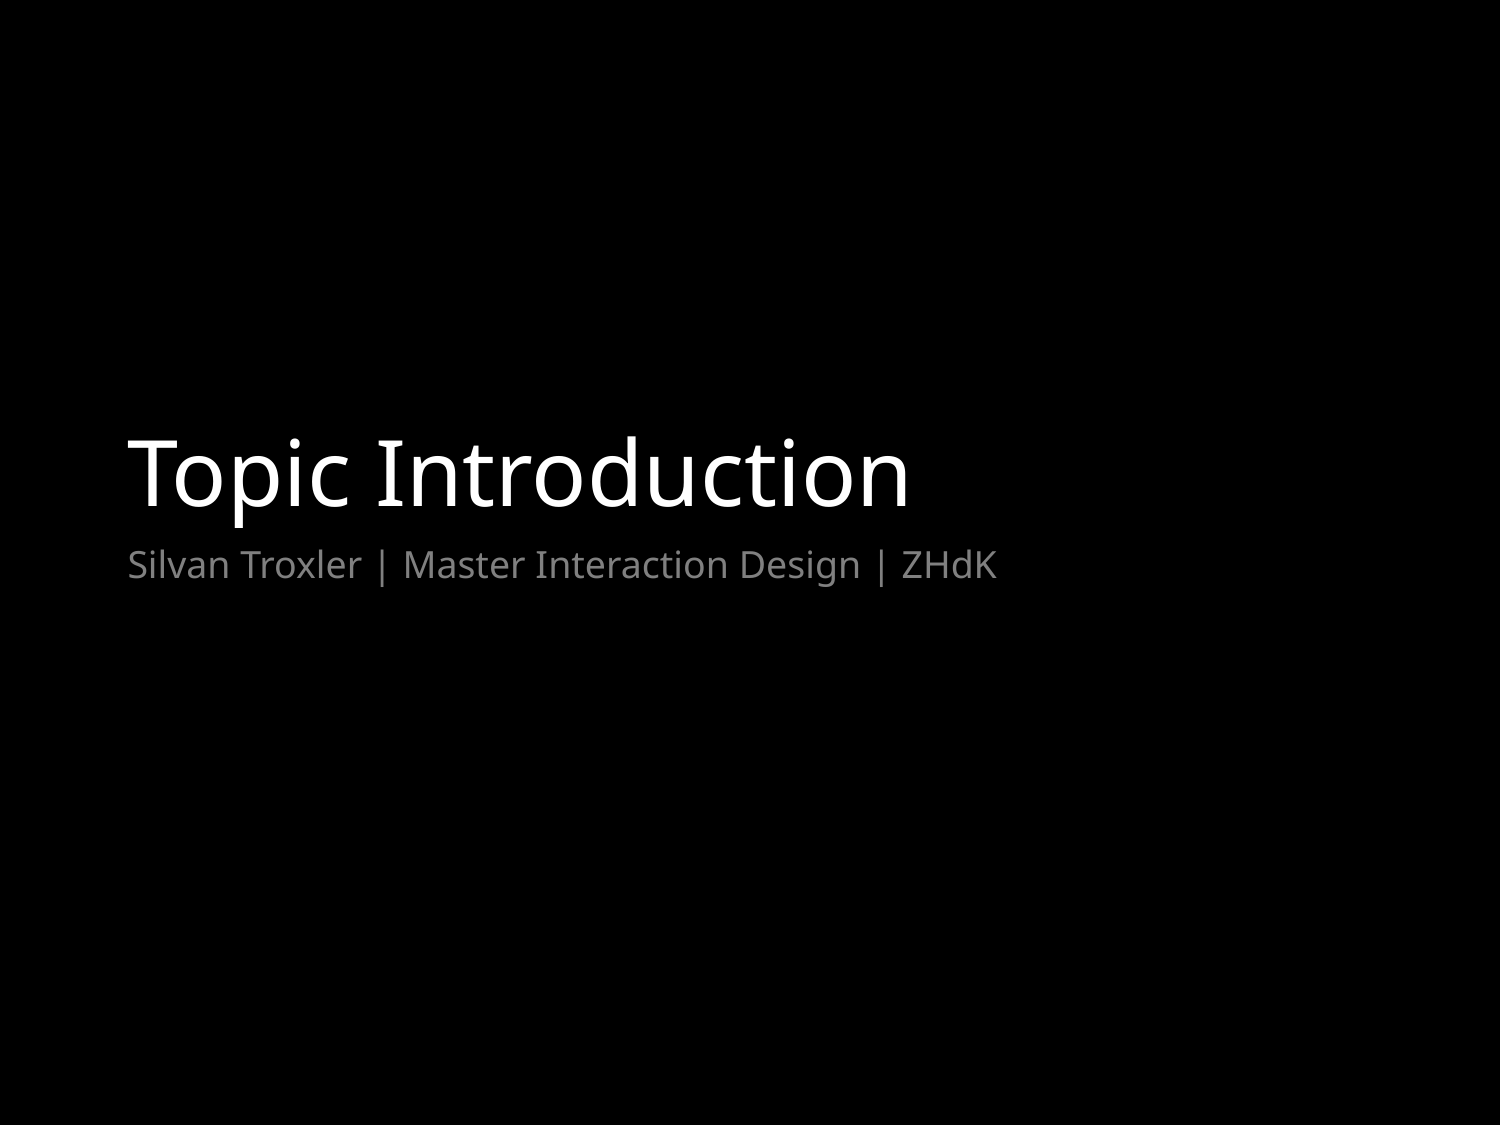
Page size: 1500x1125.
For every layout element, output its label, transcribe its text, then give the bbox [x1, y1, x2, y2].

subtitle Silvan Troxler | Master Interaction Design | ZHdK [112, 524, 1275, 859]
title Topic Introduction [112, 349, 1388, 591]
